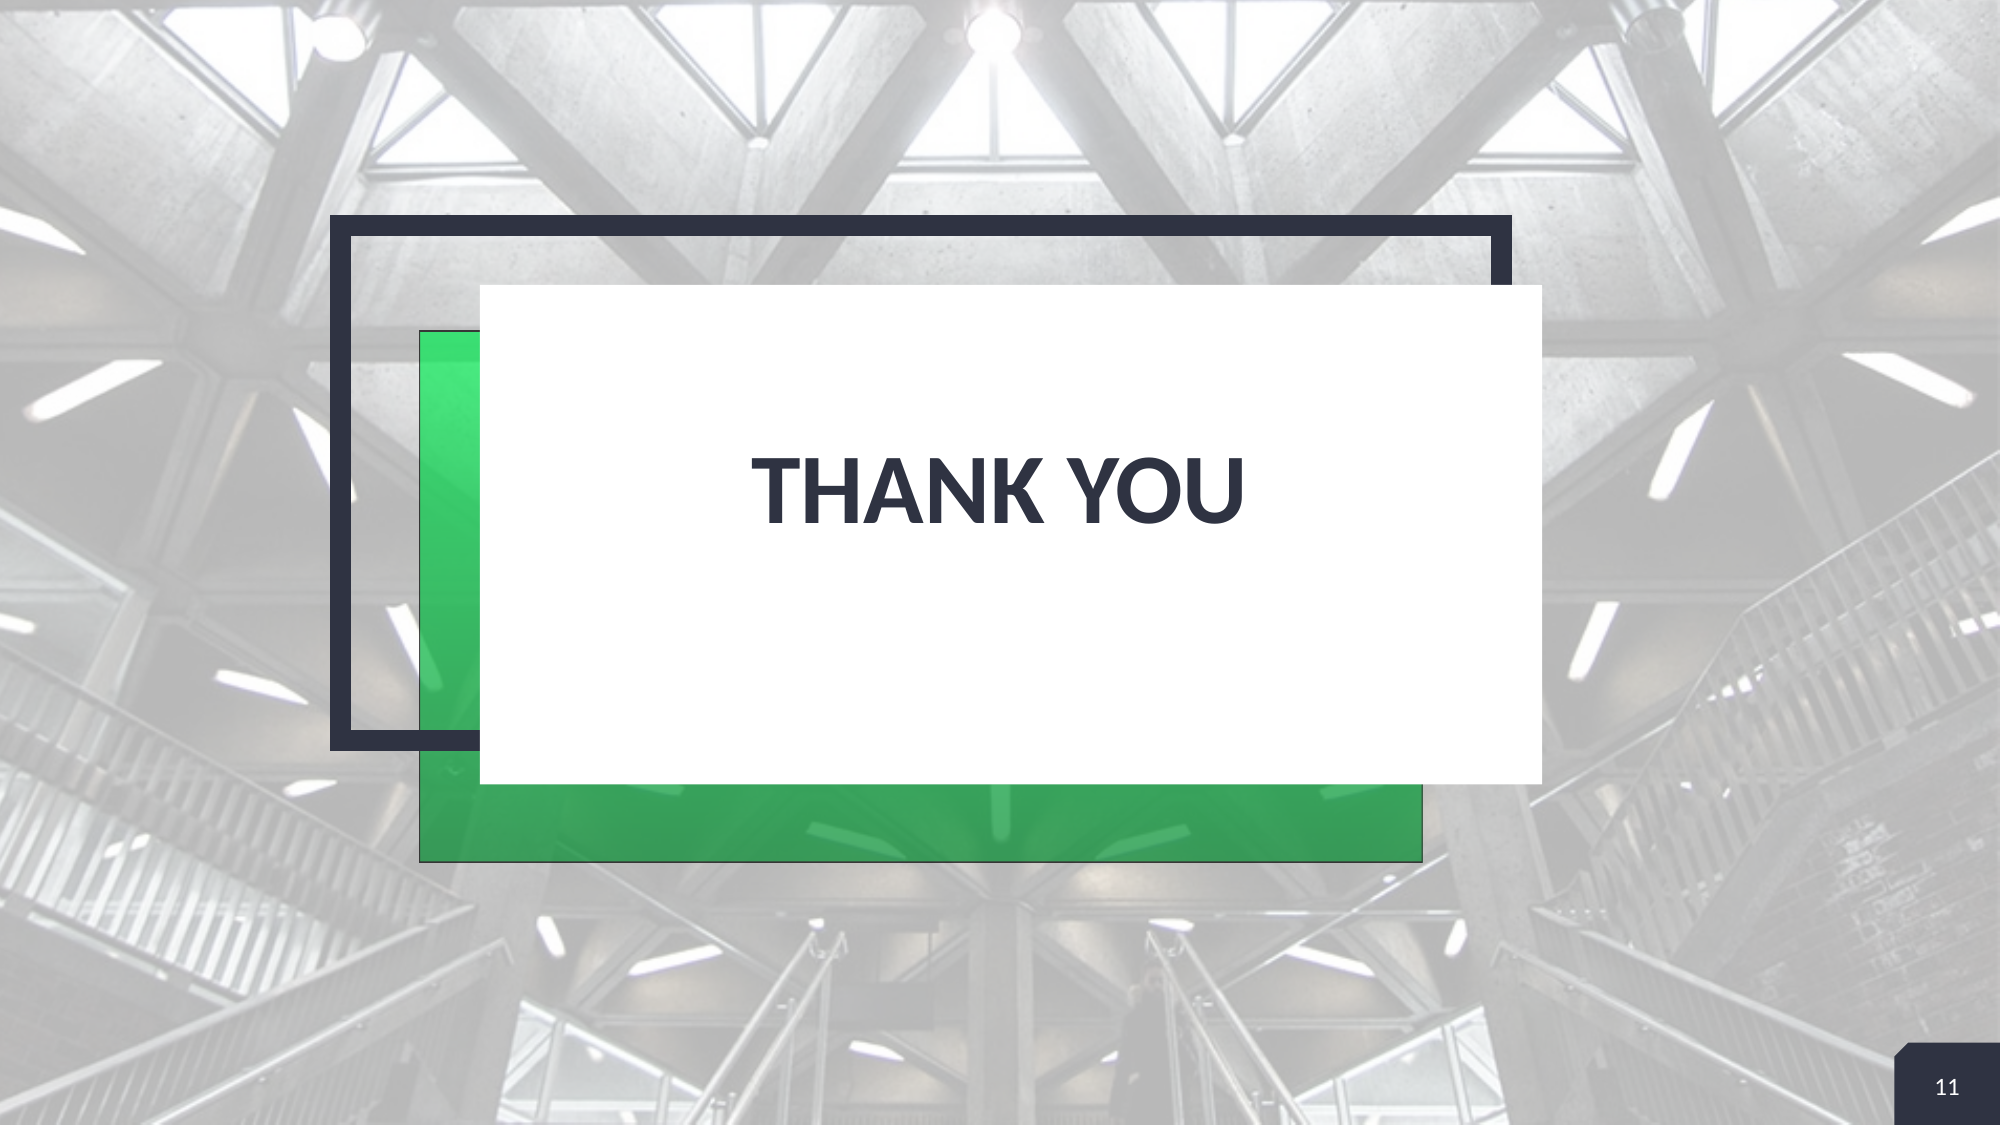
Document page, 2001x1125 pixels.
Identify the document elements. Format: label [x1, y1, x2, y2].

text_box [340, 225, 1543, 863]
picture [0, 0, 2000, 1125]
